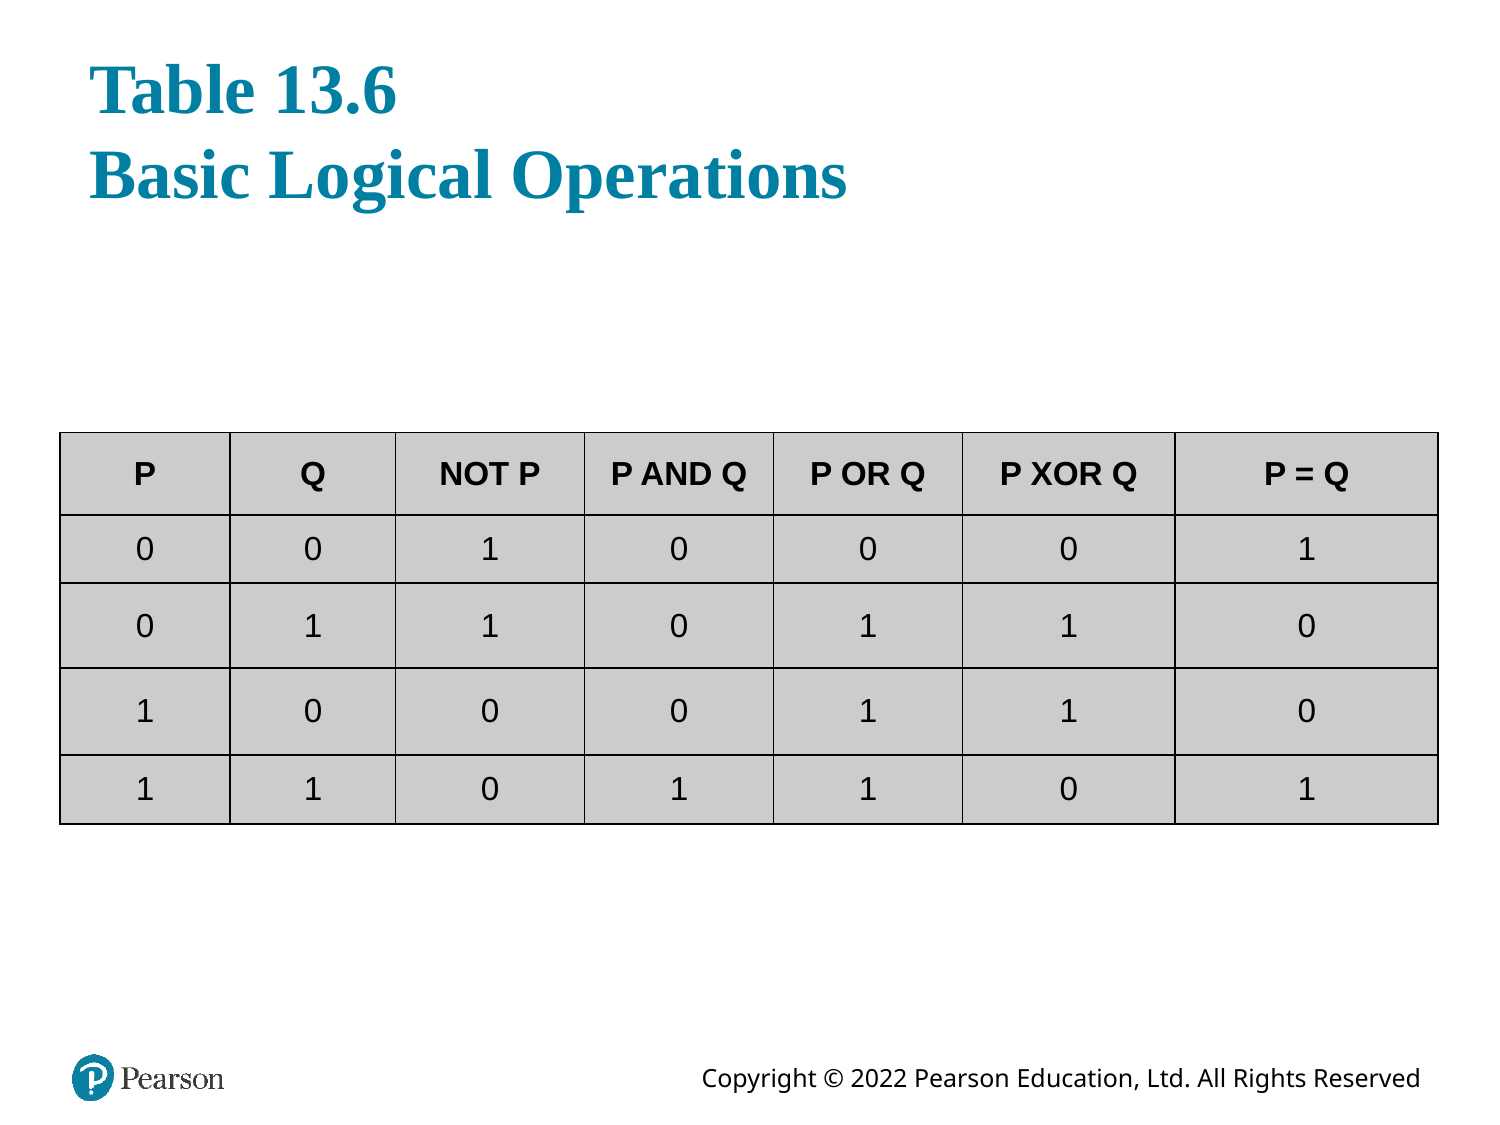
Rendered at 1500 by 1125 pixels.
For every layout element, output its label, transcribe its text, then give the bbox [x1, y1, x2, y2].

title Table 13.6 Basic Logical Operations [75, 39, 1425, 220]
table_cell 0 [396, 756, 584, 823]
table_cell 0 [585, 584, 773, 667]
table_header P XOR Q [963, 433, 1174, 514]
table_cell 1 [61, 669, 229, 754]
table_cell 0 [585, 516, 773, 582]
picture [99, 1054, 224, 1101]
table_header P = Q [1176, 433, 1437, 514]
table_header Q [231, 433, 395, 514]
table_cell 0 [1176, 669, 1437, 754]
table_cell 1 [963, 584, 1174, 667]
table_cell 0 [61, 584, 229, 667]
table_cell 1 [231, 756, 395, 823]
table_cell 1 [1176, 756, 1437, 823]
table_cell 0 [963, 516, 1174, 582]
table_header P AND Q [585, 433, 773, 514]
table_cell 0 [231, 669, 395, 754]
table_header P [61, 433, 229, 514]
table_cell 0 [61, 516, 229, 582]
table_cell 1 [585, 756, 773, 823]
picture [72, 1054, 88, 1070]
table_cell 1 [61, 756, 229, 823]
table_cell 0 [963, 756, 1174, 823]
picture [72, 1088, 82, 1101]
table_cell 1 [396, 516, 584, 582]
table_cell 0 [396, 669, 584, 754]
table_cell 0 [231, 516, 395, 582]
table_cell 1 [774, 669, 962, 754]
table_cell 1 [231, 584, 395, 667]
table_cell 0 [1176, 584, 1437, 667]
table_cell 1 [963, 669, 1174, 754]
table_header NOT P [396, 433, 584, 514]
table_cell 0 [585, 669, 773, 754]
table_cell 1 [774, 584, 962, 667]
table_cell 0 [774, 516, 962, 582]
table_cell 1 [396, 584, 584, 667]
table_cell 1 [1176, 516, 1437, 582]
table_cell 1 [774, 756, 962, 823]
table_header P OR Q [774, 433, 962, 514]
picture [81, 1063, 106, 1088]
